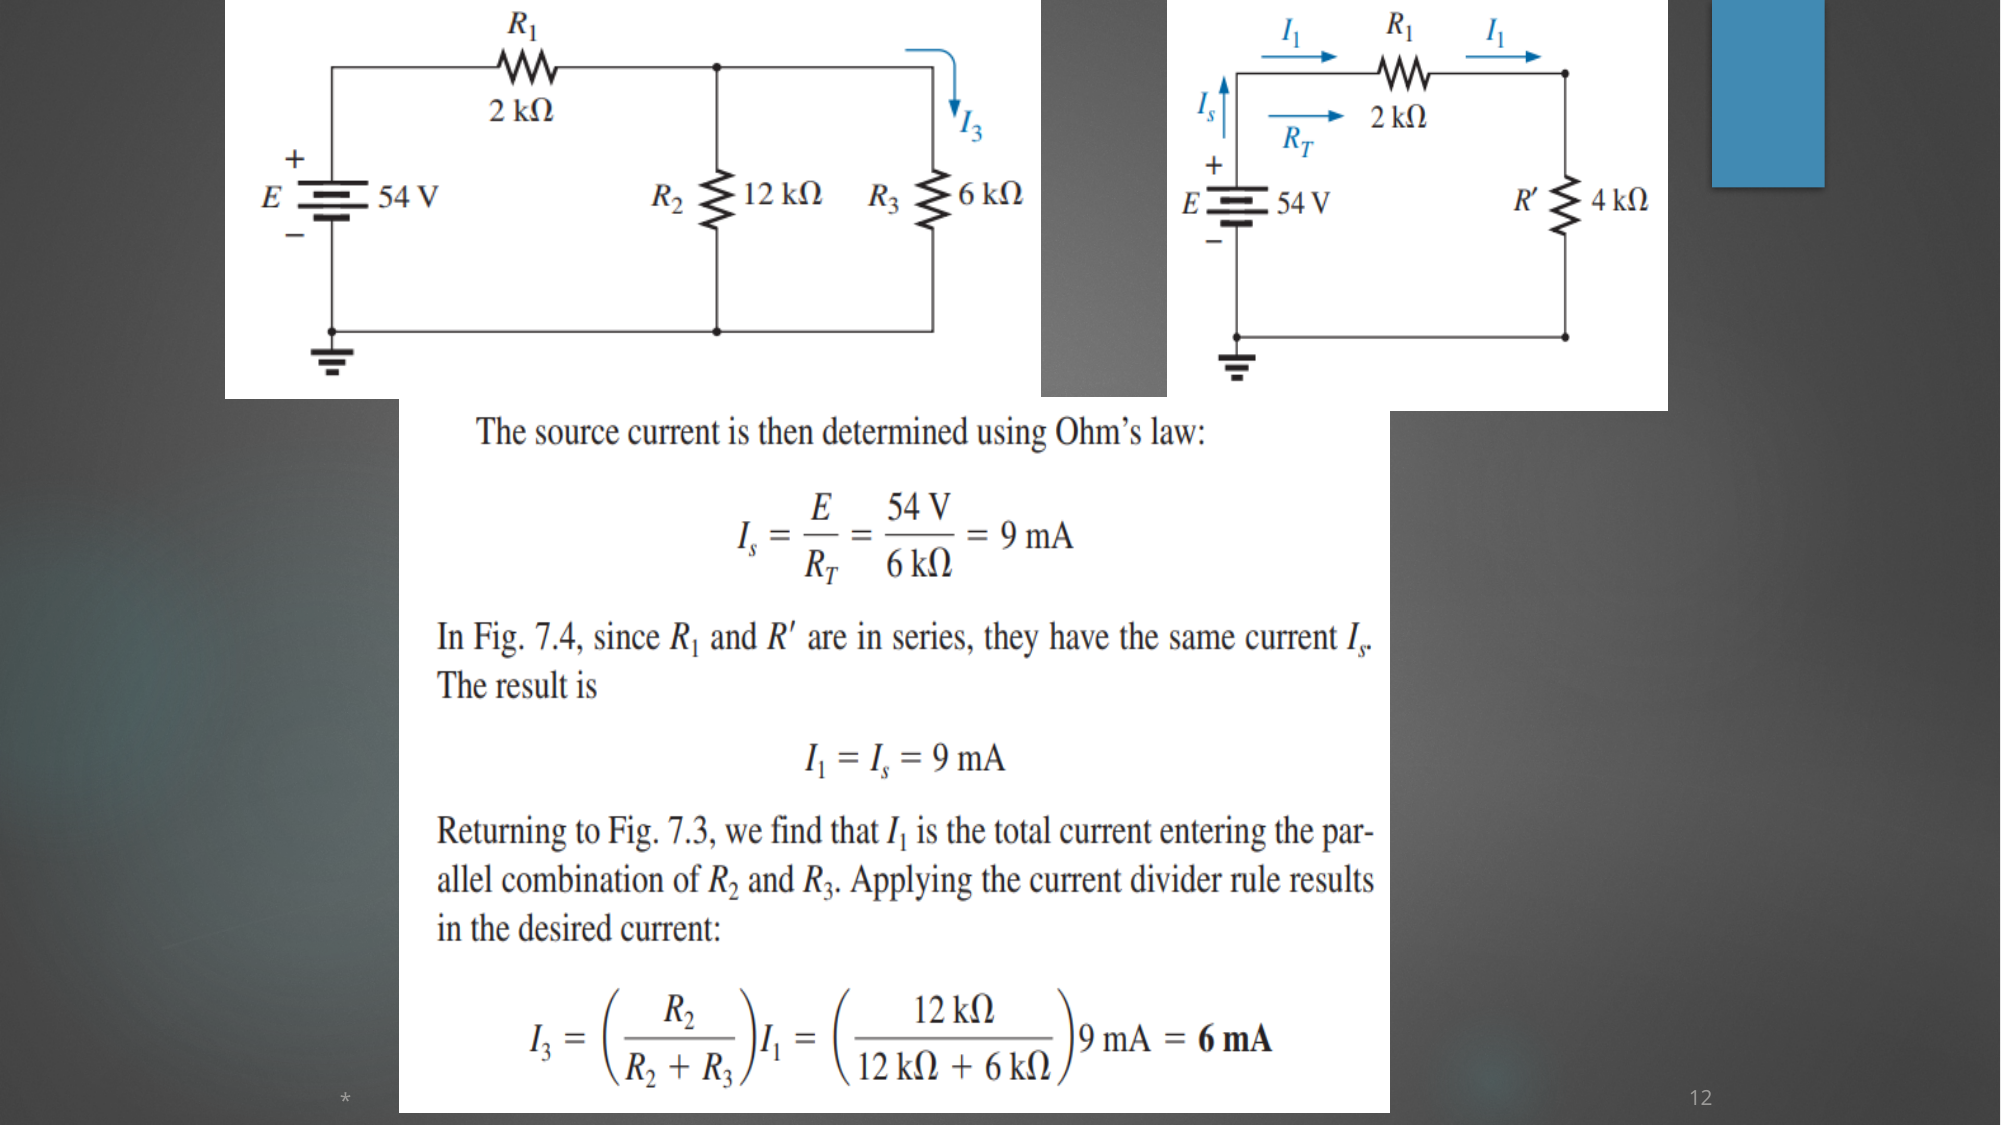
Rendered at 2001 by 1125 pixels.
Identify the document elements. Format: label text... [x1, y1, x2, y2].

text_box ‹#› [1587, 1053, 1713, 1114]
text_box * [324, 1053, 394, 1114]
picture [0, 0, 2001, 1125]
